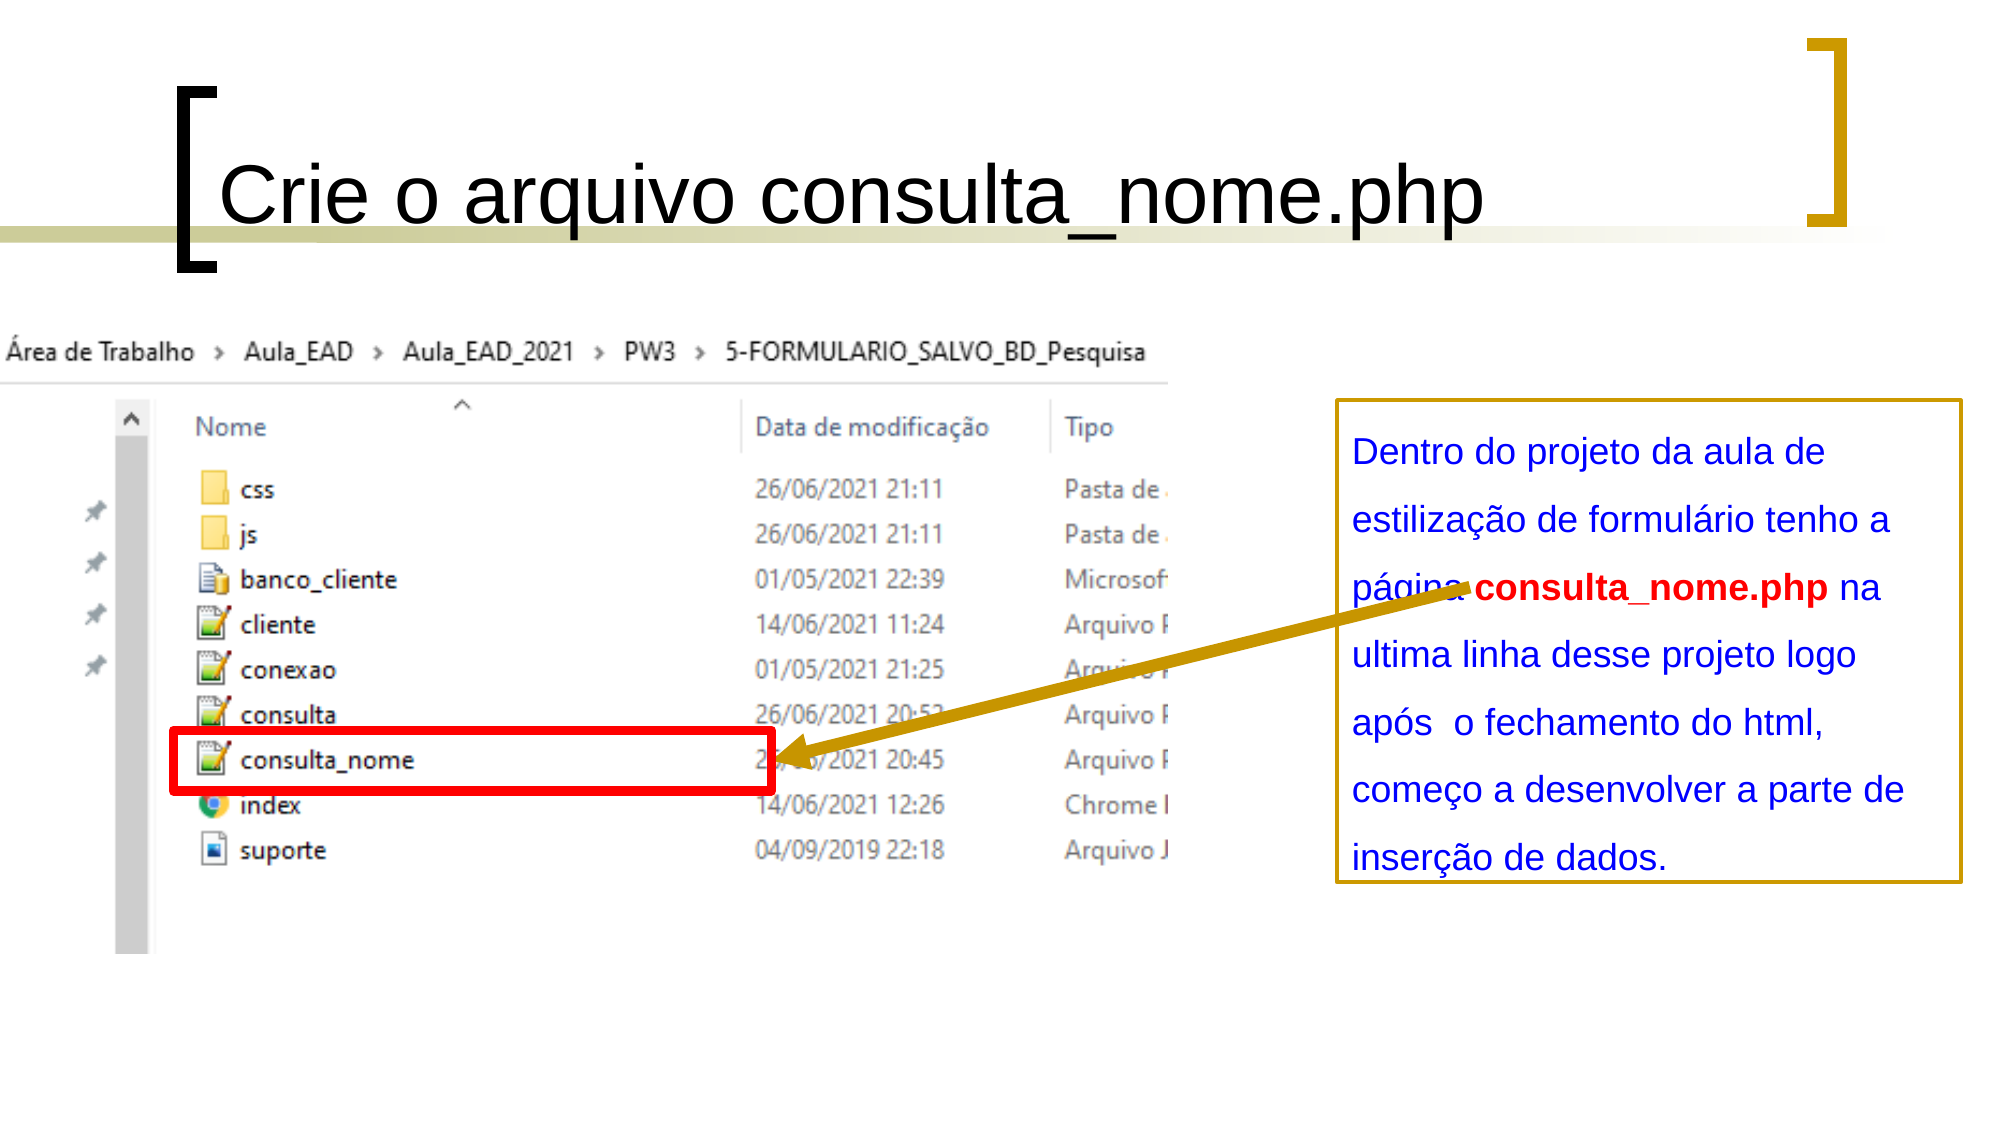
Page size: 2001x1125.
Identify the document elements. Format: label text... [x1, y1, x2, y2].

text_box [771, 586, 1471, 761]
title Crie o arquivo consulta_nome.php [203, 15, 1770, 248]
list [0, 328, 1168, 954]
text_box Dentro do projeto da aula de estilização de formulário tenho a página consulta_nome.php na ultima linha desse projeto logo após o fechamento do html, começo a desenvolver a parte de inserção de dados. [1335, 398, 1963, 884]
